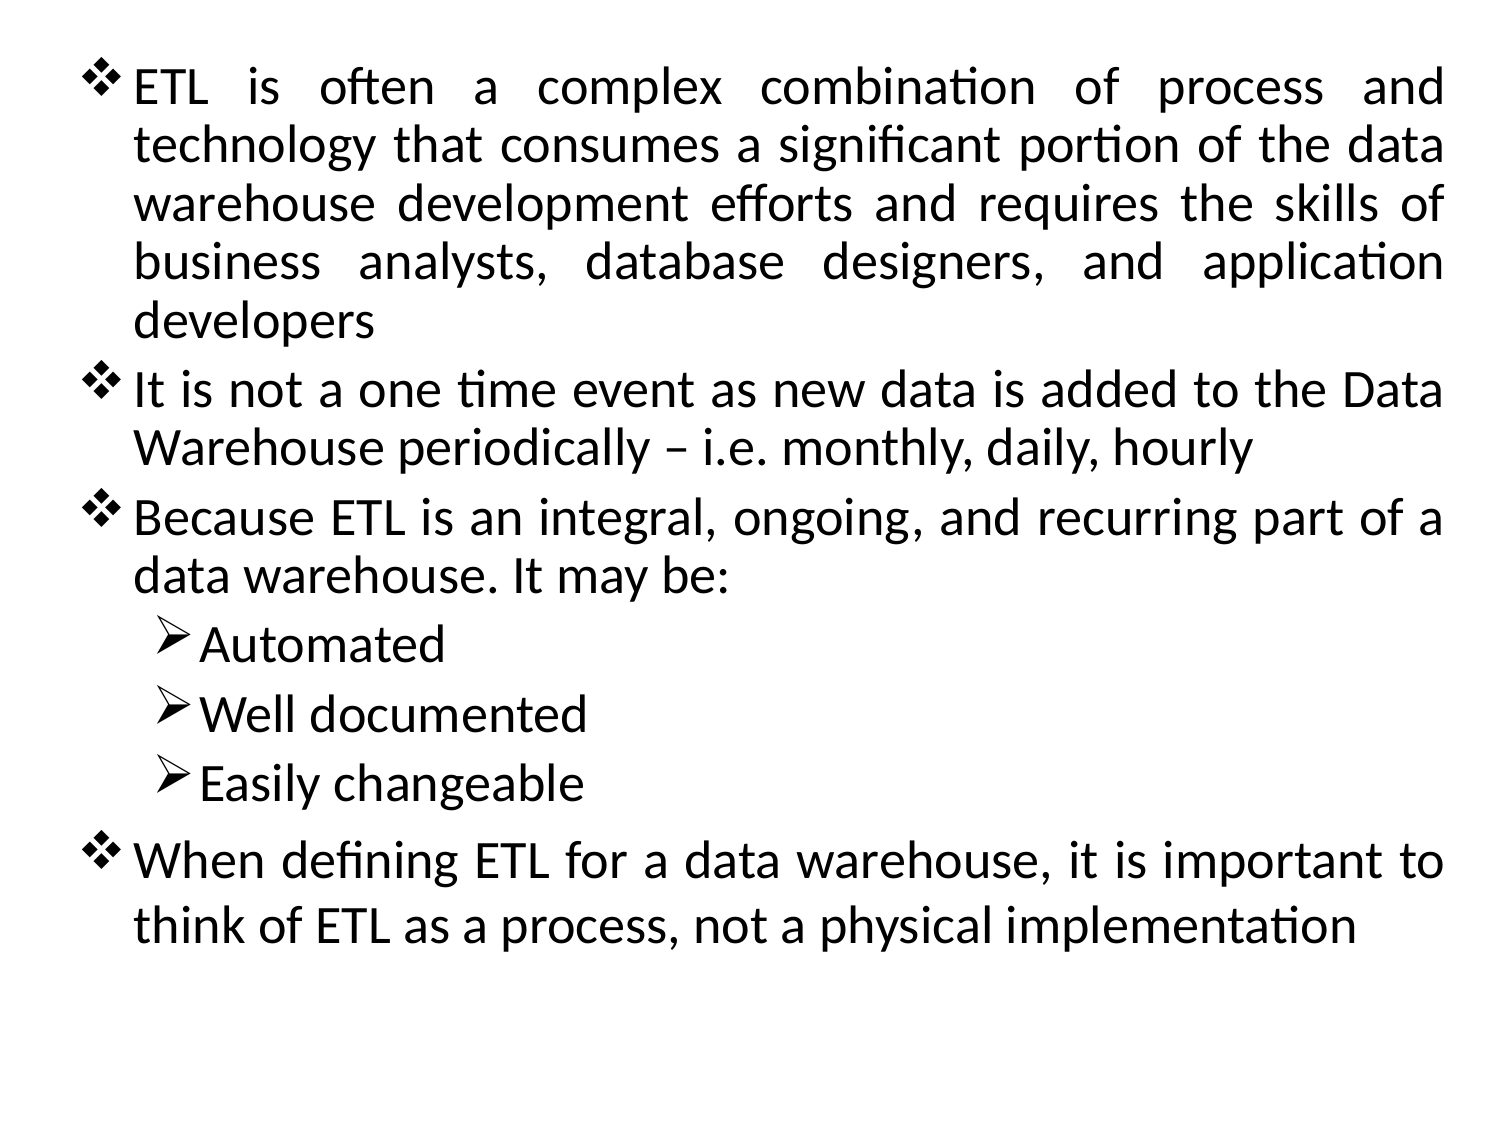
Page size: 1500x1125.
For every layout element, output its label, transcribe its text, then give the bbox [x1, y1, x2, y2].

list ETL is often a complex combination of process and technology that consumes a significant portion of the data warehouse development efforts and requires the skills of business analysts, database designers, and application developers It is not a one time event as new data is added to the Data Warehouse periodically – i.e. monthly, daily, hourly Because ETL is an integral, ongoing, and recurring part of a data warehouse. It may be: Automated Well documented Easily changeable When defining ETL for a data warehouse, it is important to think of ETL as a process, not a physical implementation [62, 50, 1463, 1075]
